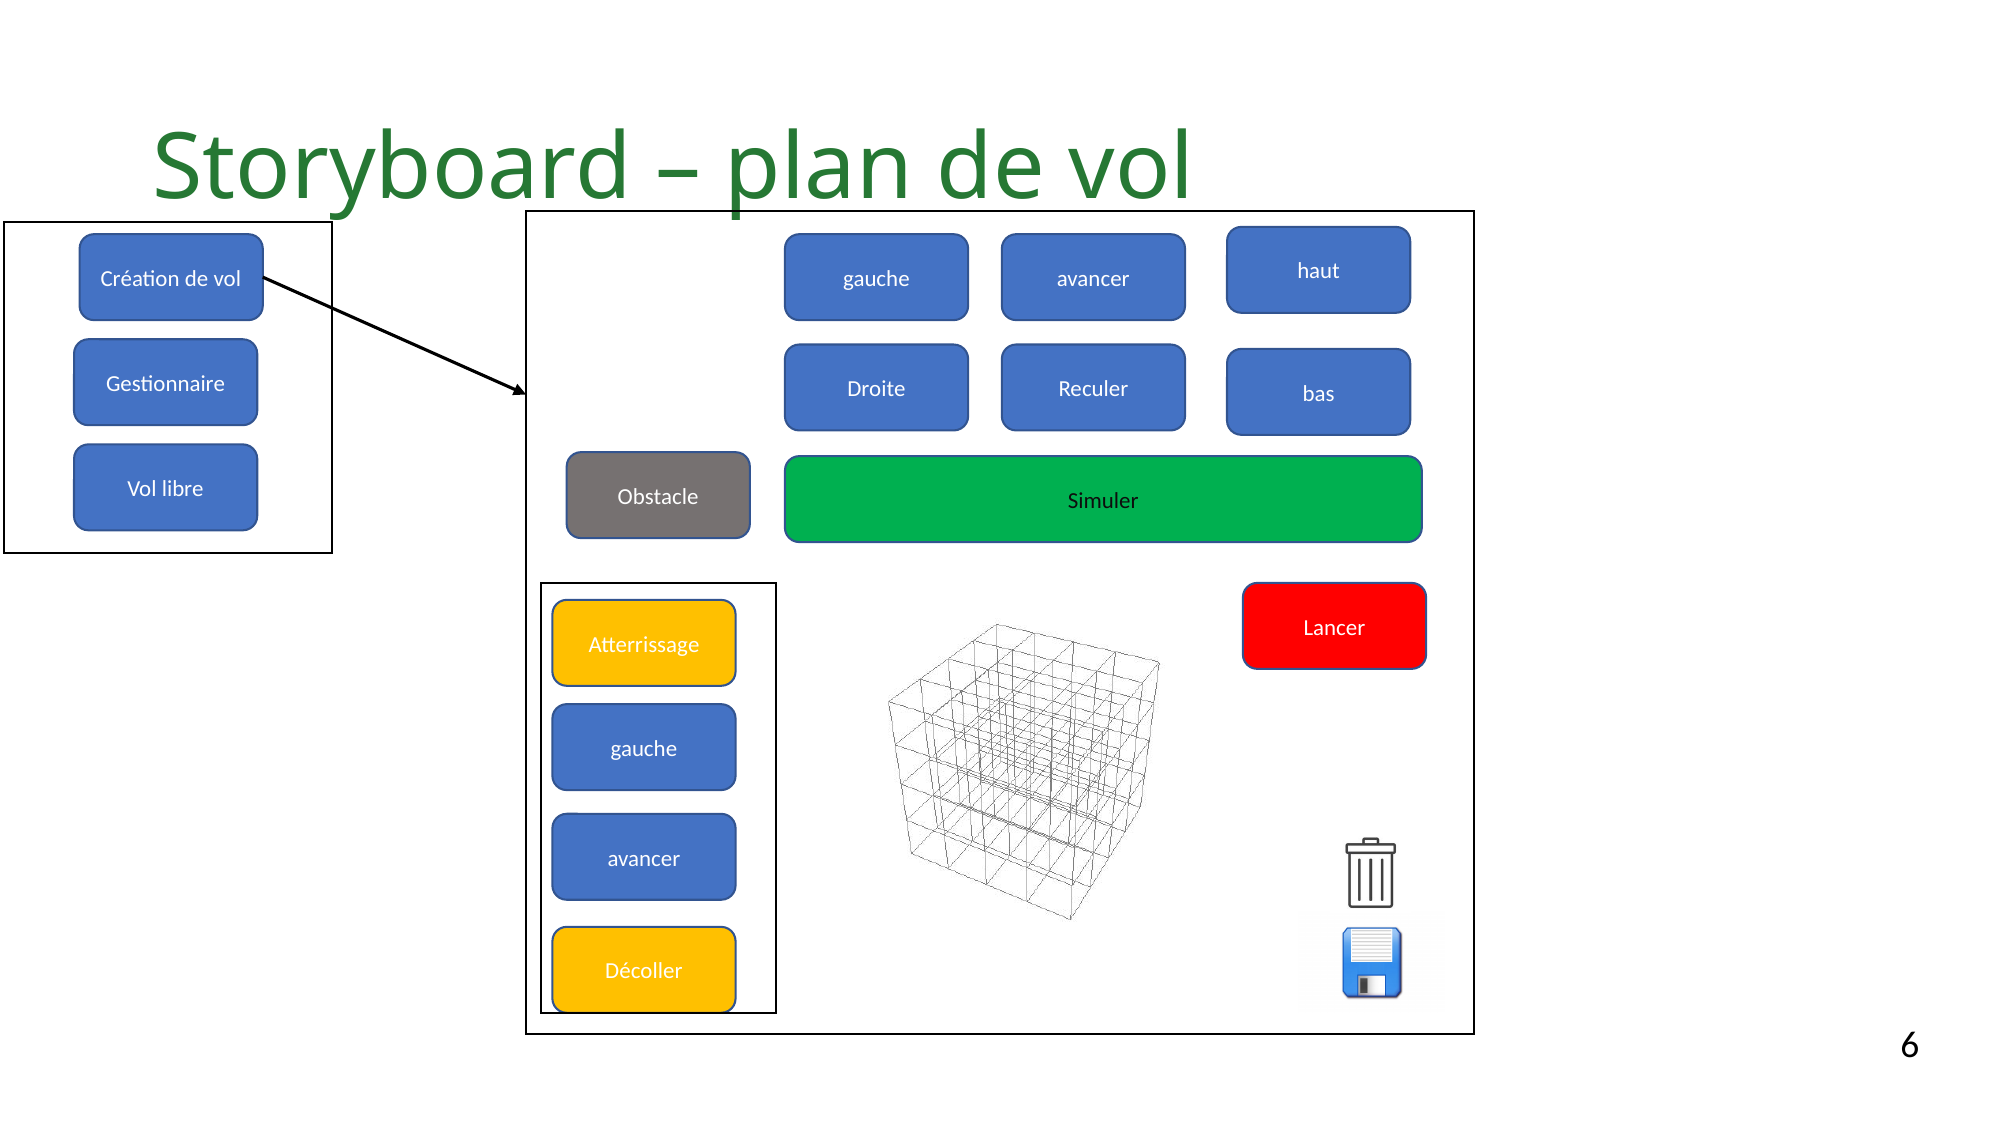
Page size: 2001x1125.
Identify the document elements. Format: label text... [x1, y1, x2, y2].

text_box avancer [1000, 233, 1187, 322]
picture [1298, 832, 1445, 1013]
text_box haut [1225, 225, 1412, 314]
text_box Droite [783, 343, 970, 432]
text_box gauche [551, 703, 737, 792]
text_box Vol libre [72, 443, 259, 532]
text_box [525, 210, 1475, 1035]
text_box [540, 582, 777, 1014]
text_box Gestionnaire [72, 338, 259, 427]
text_box Obstacle [565, 451, 751, 540]
text_box 6 [1885, 1012, 1935, 1073]
text_box gauche [783, 233, 970, 322]
text_box Reculer [1000, 343, 1187, 432]
text_box avancer [551, 812, 737, 901]
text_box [262, 277, 527, 395]
text_box Simuler [783, 455, 1423, 544]
text_box Création de vol [78, 233, 264, 322]
text_box [3, 221, 333, 554]
text_box bas [1225, 347, 1412, 436]
picture [881, 618, 1165, 927]
text_box Lancer [1241, 581, 1428, 670]
title Storyboard – plan de vol [137, 59, 1863, 278]
